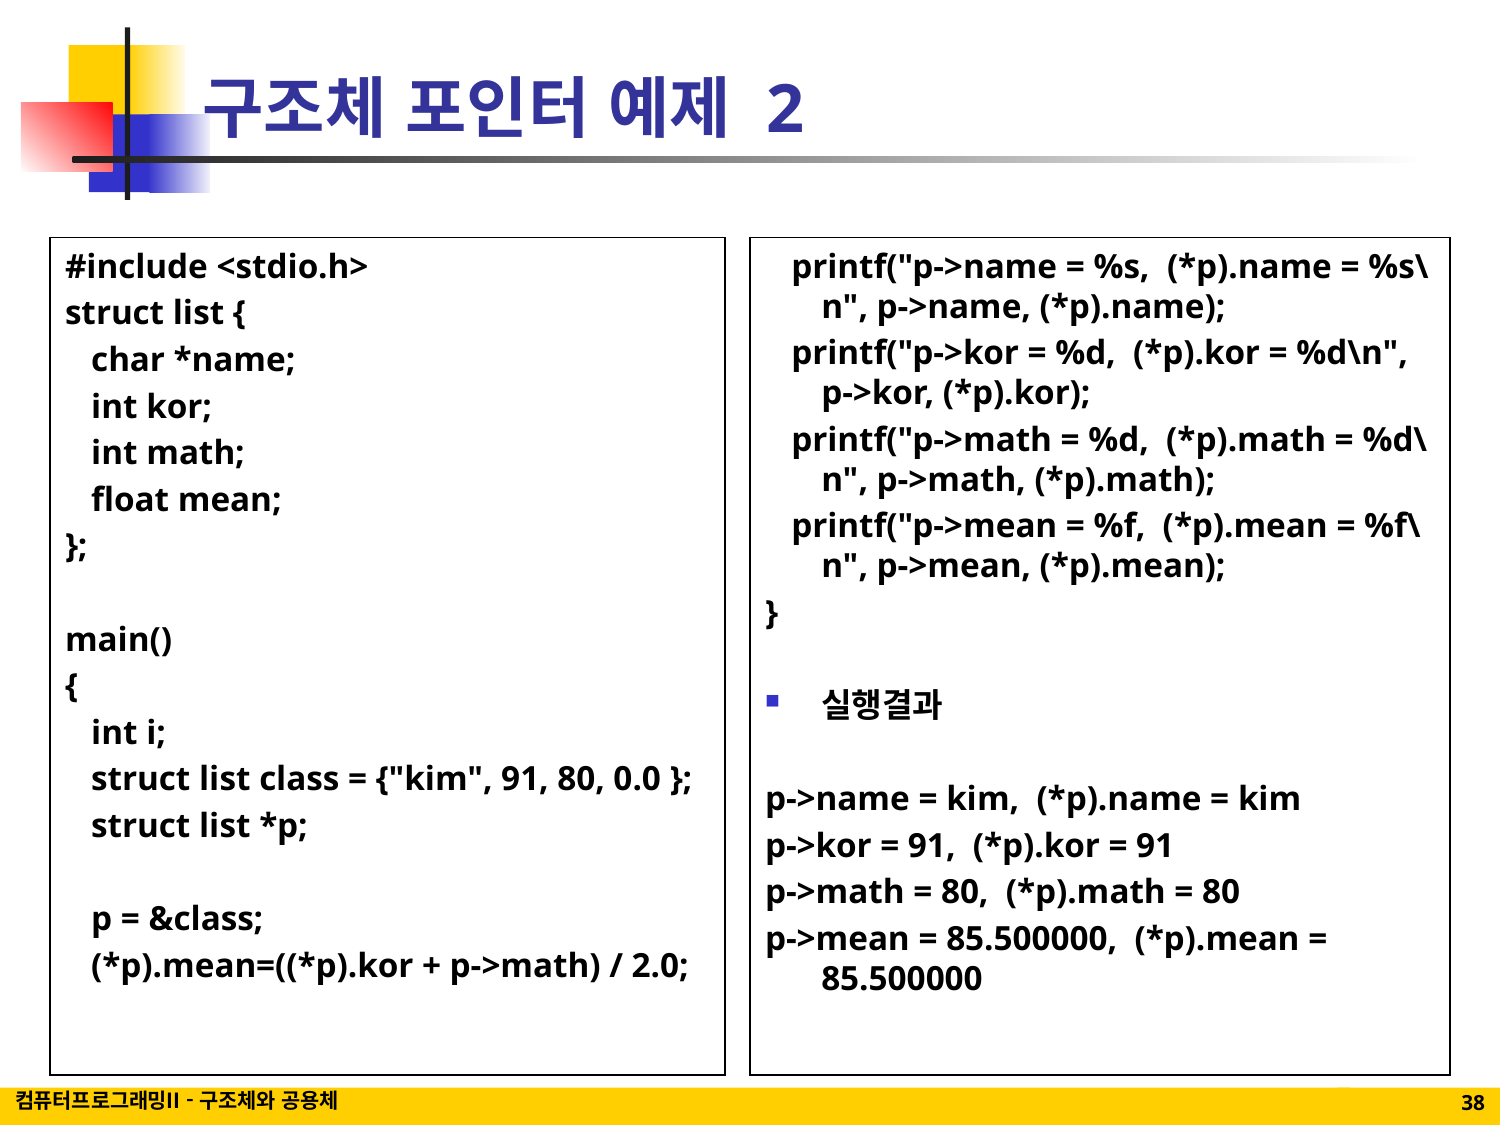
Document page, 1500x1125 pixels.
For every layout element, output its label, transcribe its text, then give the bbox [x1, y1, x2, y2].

list #include <stdio.h> struct list { char *name; int kor; int math; float mean; }; main() { int i; struct list class = {"kim", 91, 80, 0.0 }; struct list *p; p = &class; (*p).mean=((*p).kor + p->math) / 2.0; [49, 237, 726, 1076]
footer 컴퓨터프로그래밍II - 구조체와 공용체 [0, 1087, 1337, 1125]
title 구조체 포인터 예제 2 [187, 24, 1451, 154]
list printf("p->name = %s, (*p).name = %s\n", p->name, (*p).name); printf("p->kor = %d, (*p).kor = %d\n", p->kor, (*p).kor); printf("p->math = %d, (*p).math = %d\n", p->math, (*p).math); printf("p->mean = %f, (*p).mean = %f\n", p->mean, (*p).mean); } 실행결과 p->name = kim, (*p).name = kim p->kor = 91, (*p).kor = 91 p->math = 80, (*p).math = 80 p->mean = 85.500000, (*p).mean = 85.500000 [749, 237, 1451, 1076]
slide_number 38 [1337, 1087, 1500, 1125]
